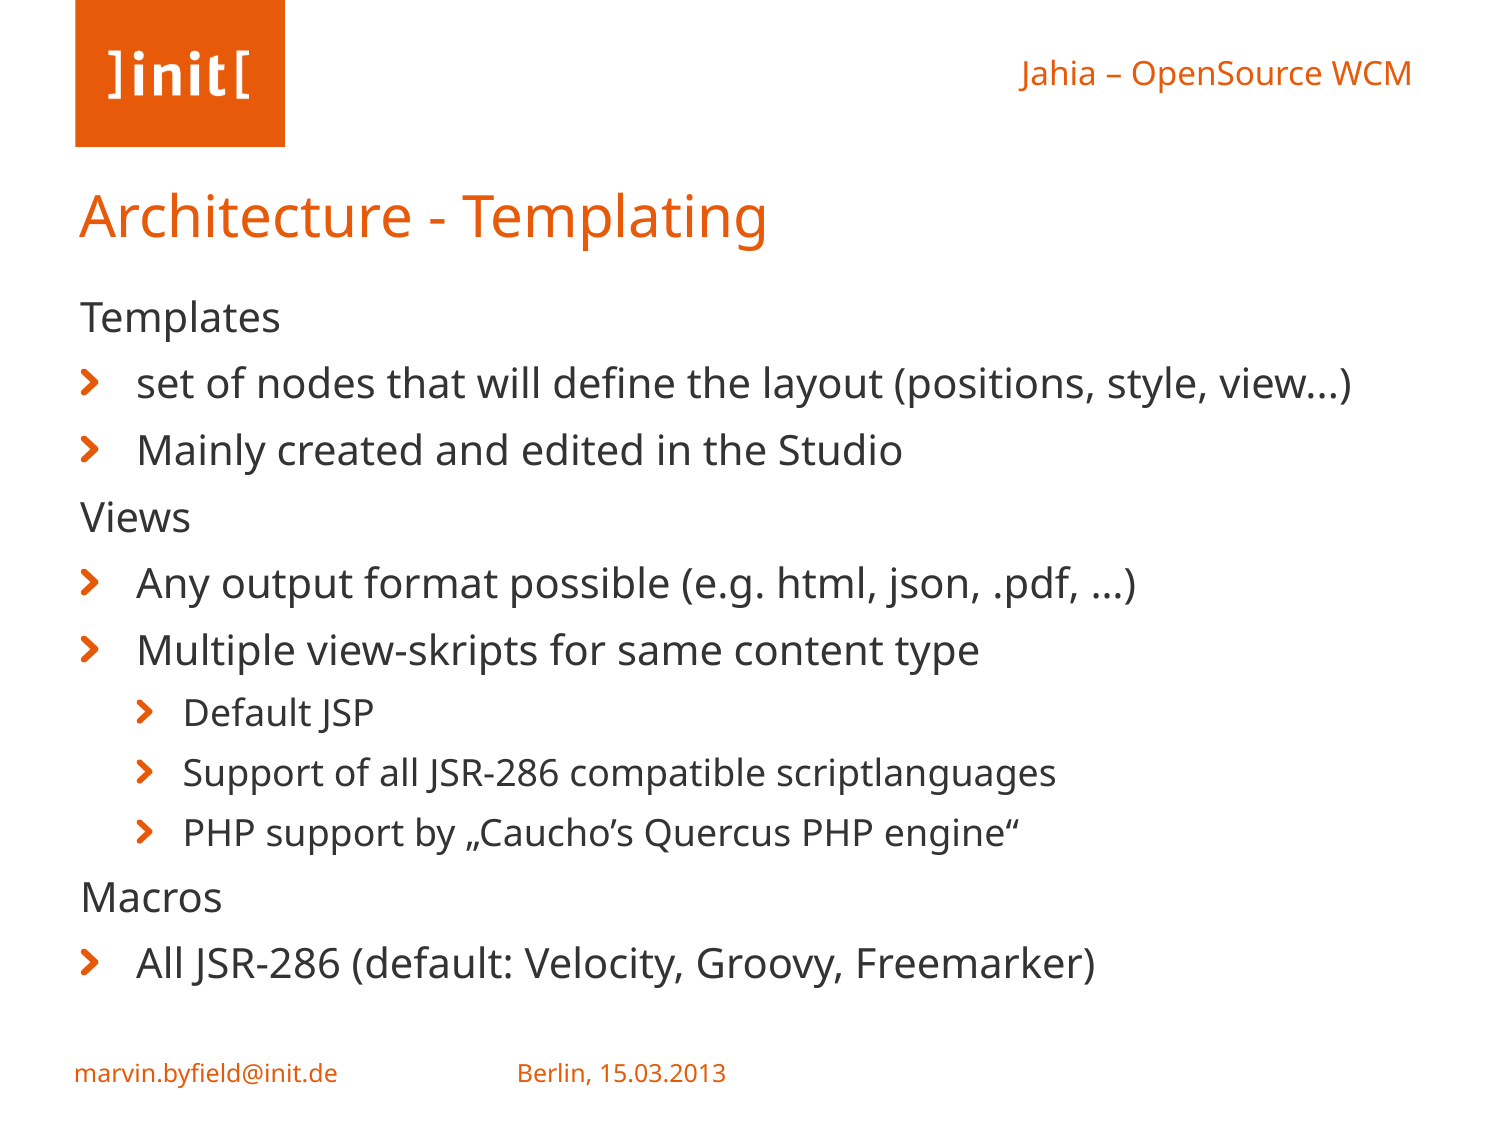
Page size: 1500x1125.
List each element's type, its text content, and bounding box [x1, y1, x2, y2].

picture [79, 634, 100, 664]
picture [79, 367, 100, 397]
picture [135, 818, 154, 845]
picture [79, 567, 100, 597]
title Architecture - Templating [64, 172, 1412, 278]
footer marvin.byfield@init.de [58, 1044, 473, 1101]
picture [135, 698, 154, 725]
picture [79, 947, 100, 977]
picture [75, 0, 285, 147]
picture [79, 434, 100, 464]
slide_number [501, 1042, 750, 1103]
list Templates set of nodes that will define the layout (positions, style, view...) Mainly created and edited in the Studio Views Any output format possible (e.g. html, json, .pdf, …) Multiple view-skripts for same content type Default JSP Support of all JSR-286 compatible scriptlanguages PHP support by „Caucho’s Quercus PHP engine“ Macros All JSR-286 (default: Velocity, Groovy, Freemarker) [64, 278, 1412, 1010]
picture [135, 758, 154, 785]
